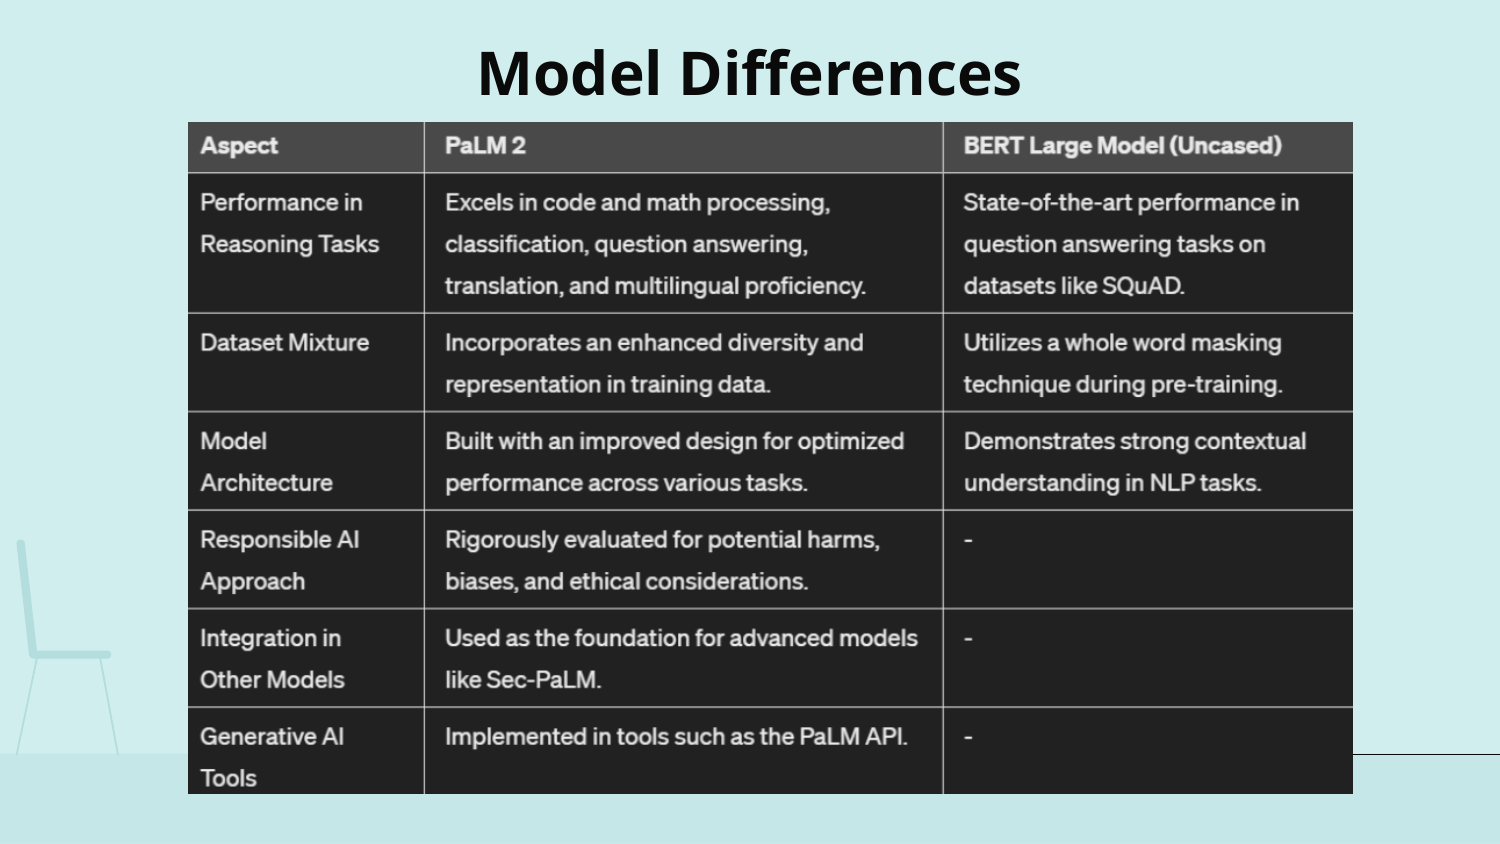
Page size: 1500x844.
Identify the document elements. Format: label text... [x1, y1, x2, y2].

picture [188, 122, 1353, 794]
title Model Differences [118, 32, 1382, 123]
